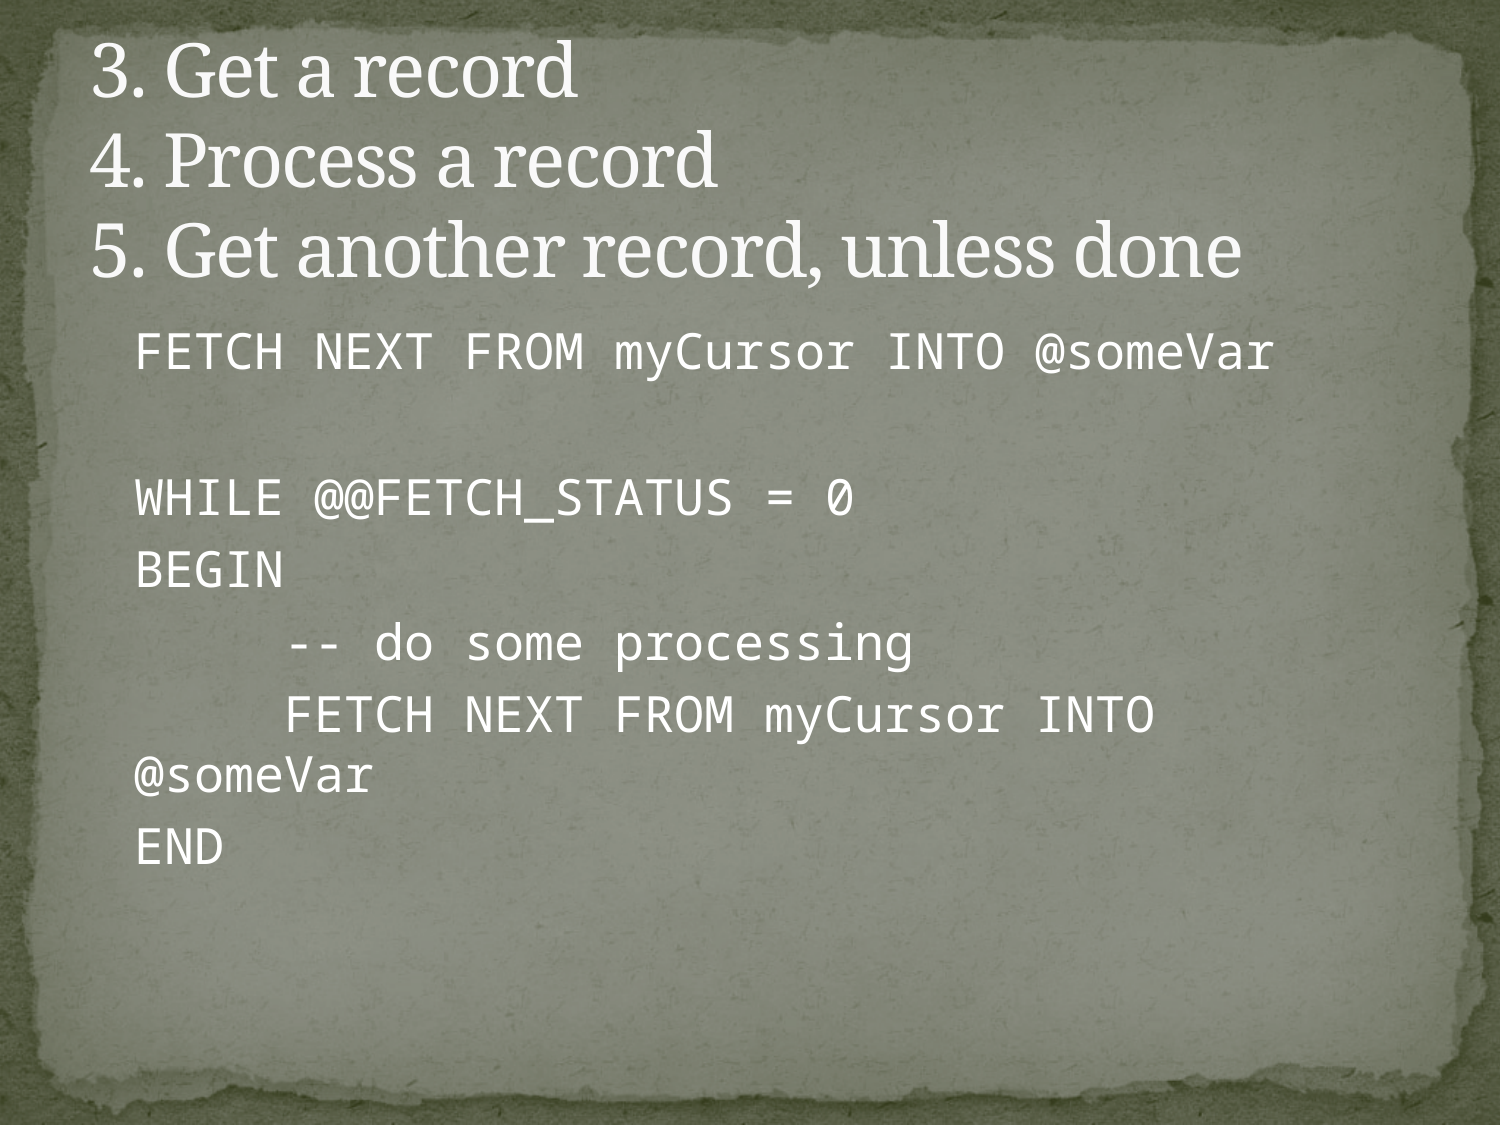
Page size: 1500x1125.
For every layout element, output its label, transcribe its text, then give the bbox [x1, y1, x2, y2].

list FETCH NEXT FROM myCursor INTO @someVar WHILE @@FETCH_STATUS = 0 BEGIN -- do some processing FETCH NEXT FROM myCursor INTO @someVar END [75, 312, 1425, 1000]
title 3. Get a record 4. Process a record 5. Get another record, unless done [74, 24, 1425, 300]
